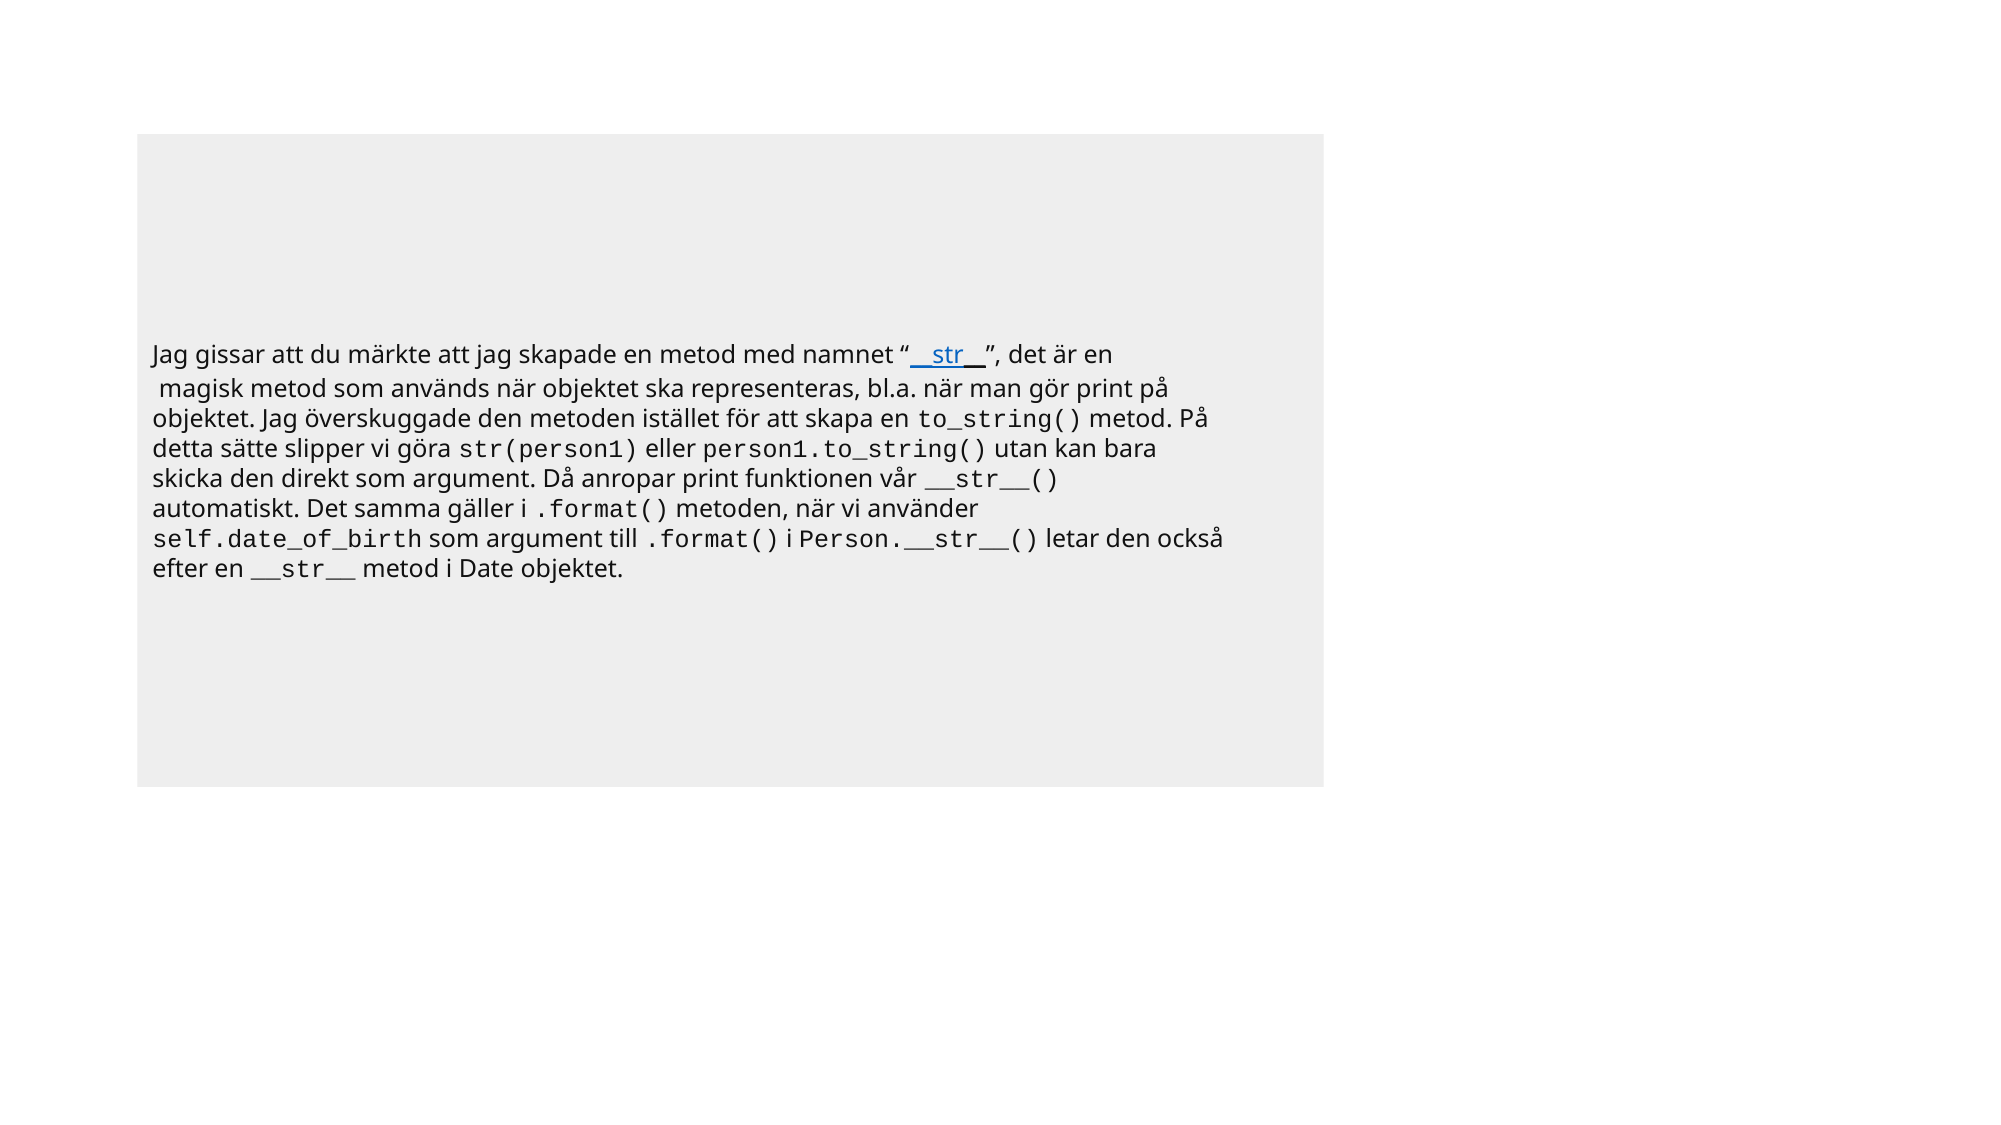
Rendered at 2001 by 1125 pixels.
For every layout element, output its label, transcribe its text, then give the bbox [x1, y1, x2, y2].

list Jag gissar att du märkte att jag skapade en metod med namnet “__str__”, det är en magisk metod som används när objektet ska representeras, bl.a. när man gör print på objektet. Jag överskuggade den metoden istället för att skapa en to_string() metod. På detta sätte slipper vi göra str(person1) eller person1.to_string() utan kan bara skicka den direkt som argument. Då anropar print funktionen vår __str__() automatiskt. Det samma gäller i .format() metoden, när vi använder self.date_of_birth som argument till .format() i Person.__str__() letar den också efter en __str__ metod i Date objektet. [137, 134, 1324, 787]
